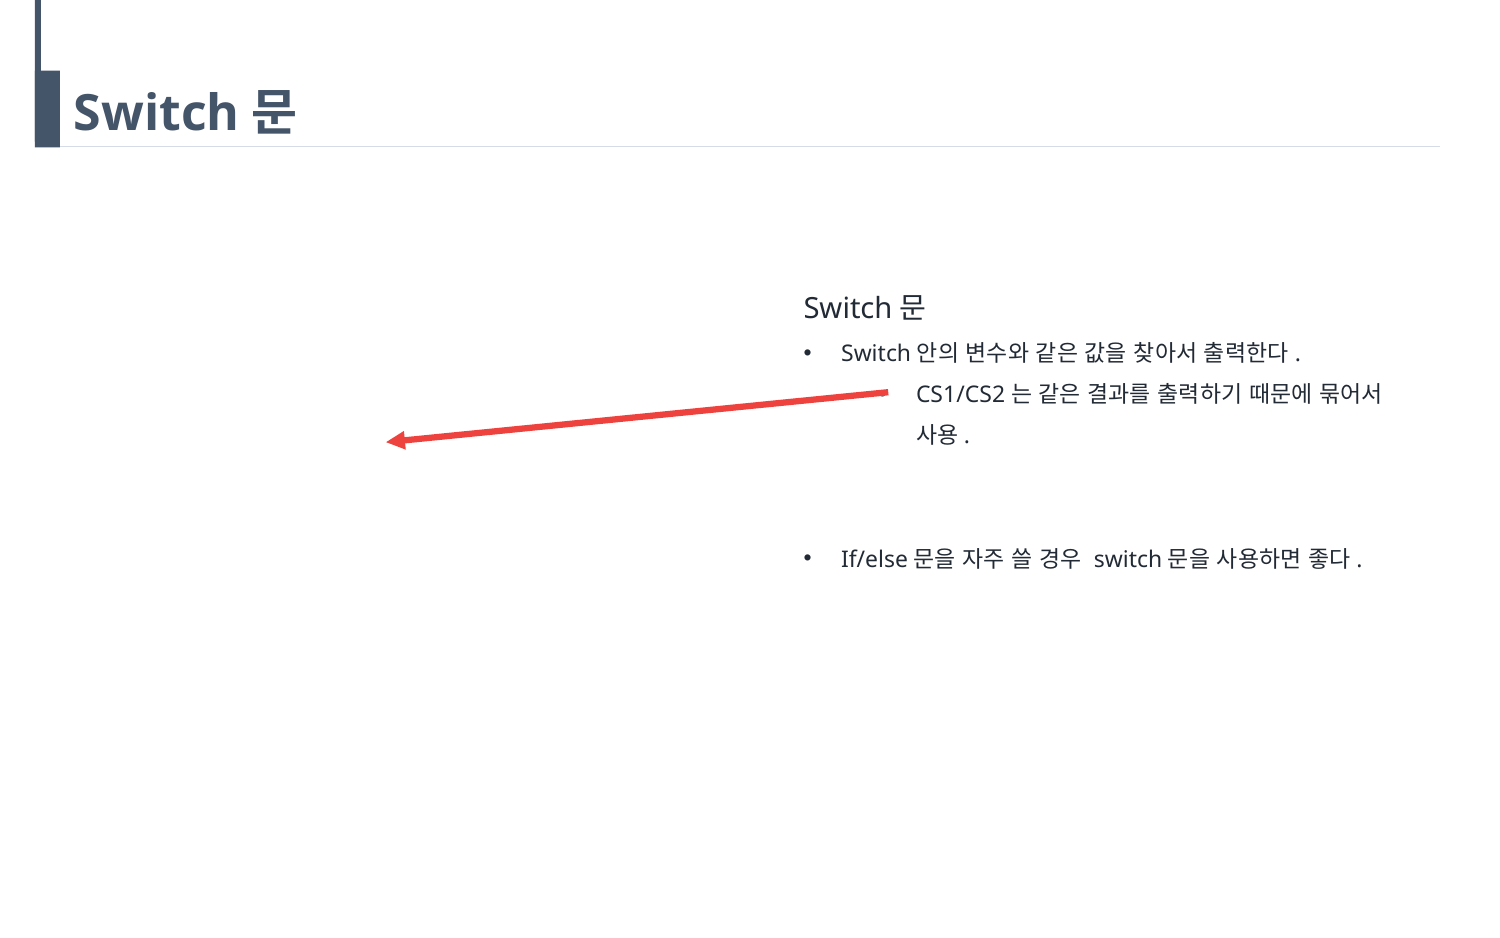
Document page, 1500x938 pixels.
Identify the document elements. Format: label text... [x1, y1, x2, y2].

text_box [386, 392, 889, 443]
title Switch문 [58, 55, 1442, 174]
text_box Switch문 Switch안의 변수와 같은 값을 찾아서 출력한다. CS1/CS2는 같은 결과를 출력하기 때문에 묶어서 사용. If/else문을 자주 쓸 경우 switch문을 사용하면 좋다. [788, 264, 1403, 621]
